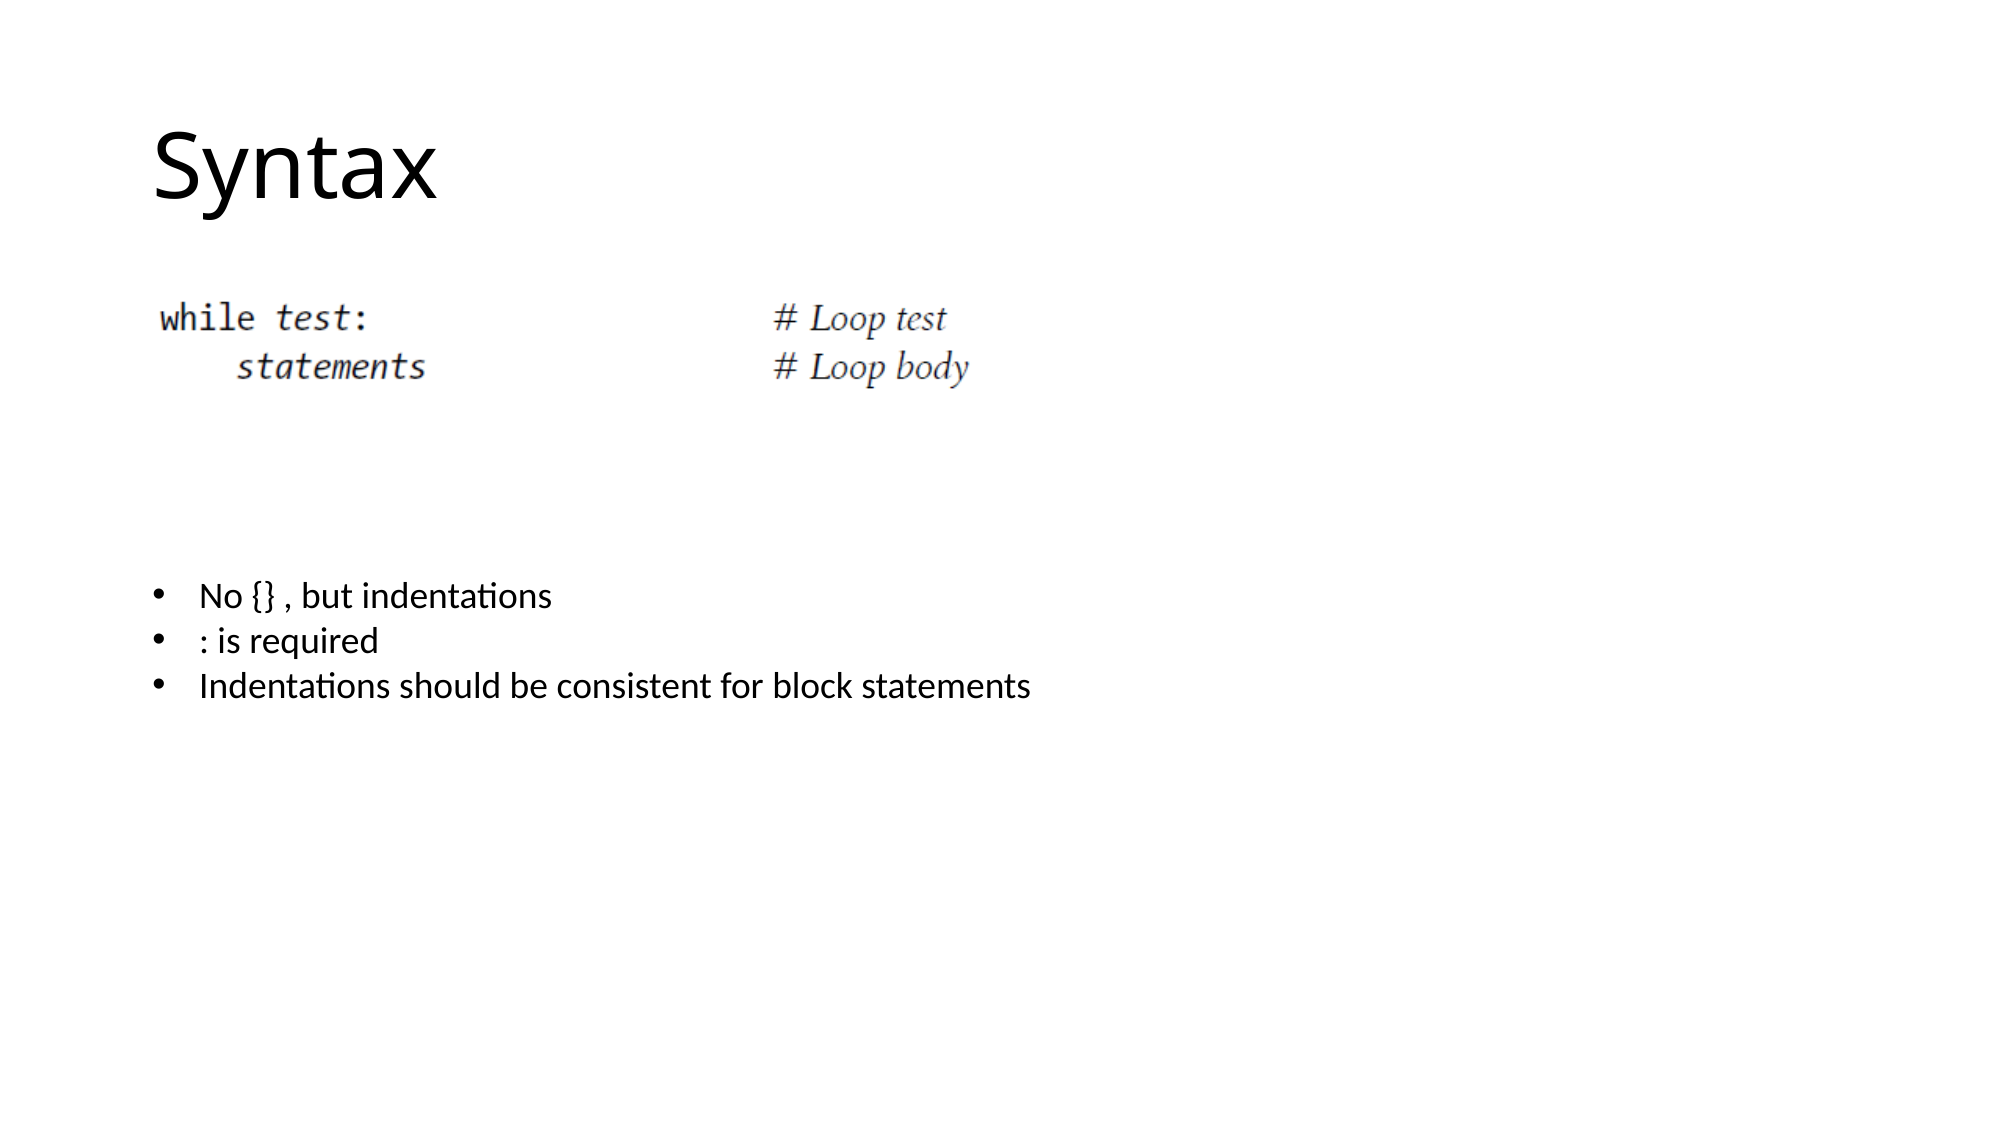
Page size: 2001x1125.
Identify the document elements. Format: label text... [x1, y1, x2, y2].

title Syntax [137, 59, 1863, 278]
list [151, 288, 982, 398]
text_box No {} , but indentations : is required Indentations should be consistent for block statements [137, 563, 1497, 759]
